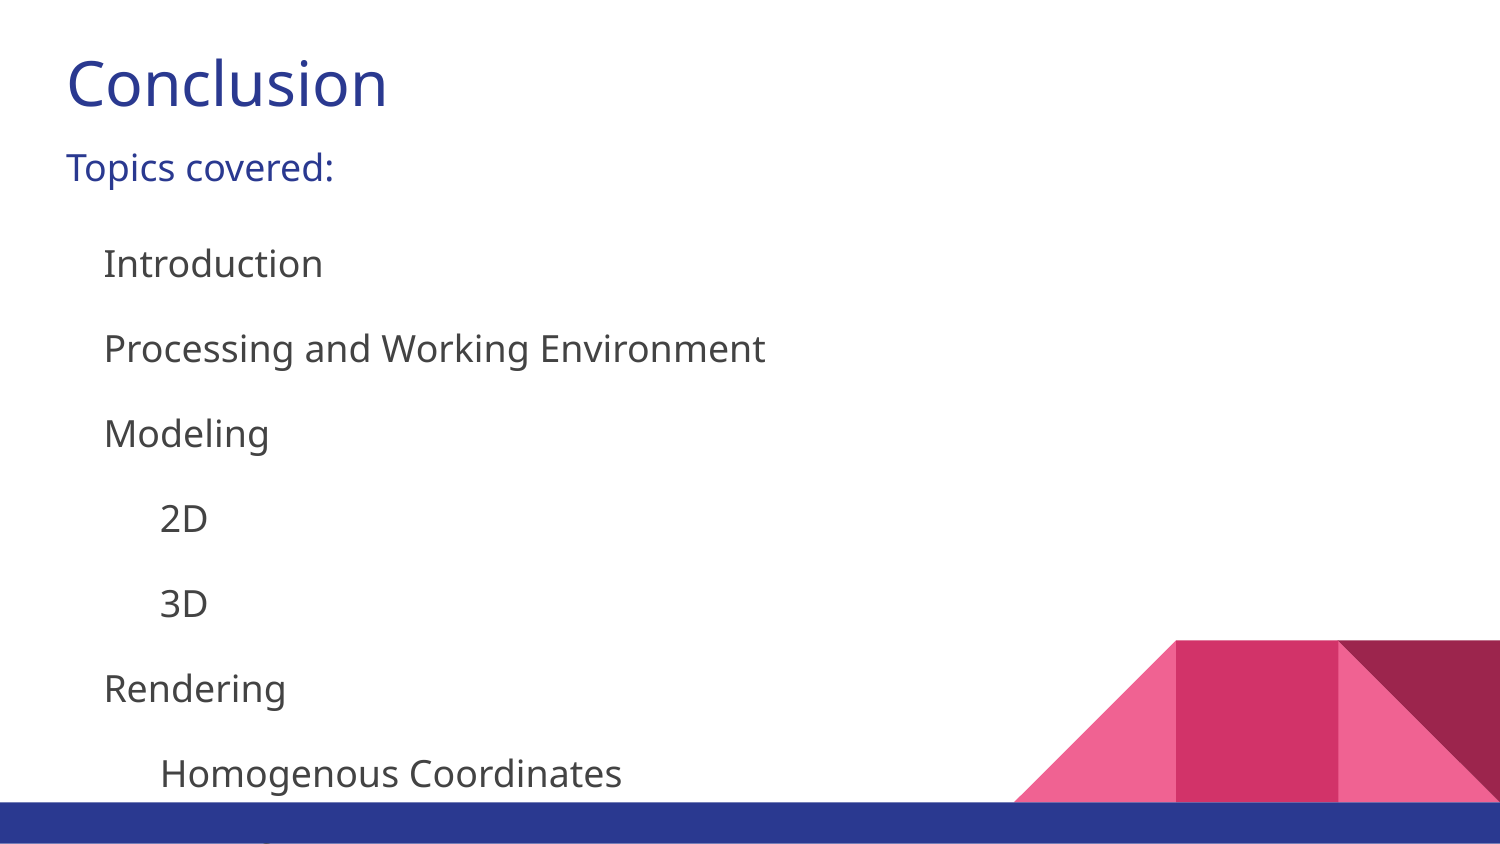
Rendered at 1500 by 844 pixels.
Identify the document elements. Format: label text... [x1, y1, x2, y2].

title Conclusion [51, 28, 1449, 128]
list Topics covered: Introduction Processing and Working Environment Modeling 2D 3D Rendering Homogenous Coordinates Transformation Matrix Stack Projection [51, 128, 1449, 677]
